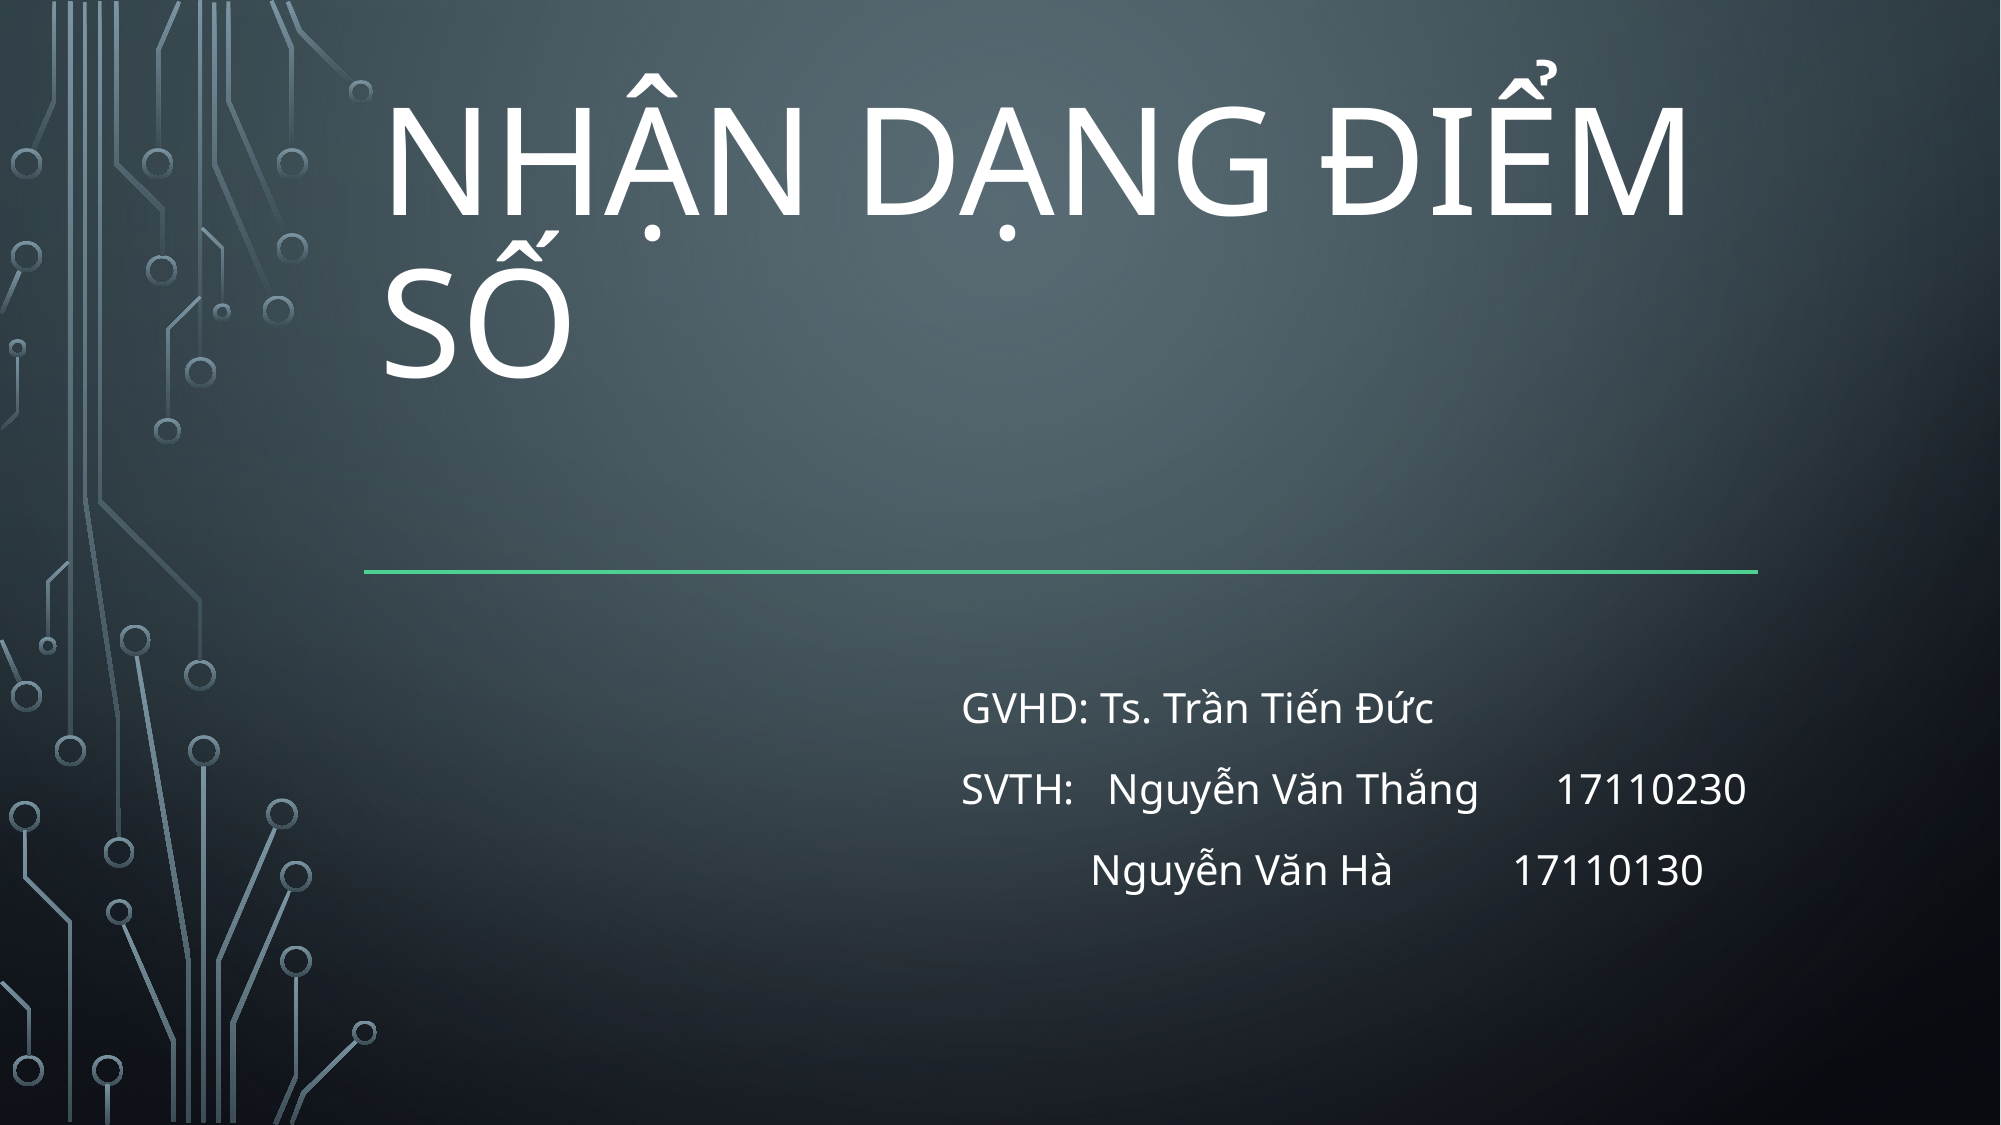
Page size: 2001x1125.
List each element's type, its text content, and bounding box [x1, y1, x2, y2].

title Nhận dạng điểm số [364, 145, 1871, 418]
subtitle GVHD: Ts. Trần Tiến Đức SVTH: Nguyễn Văn Thắng 17110230 Nguyễn Văn Hà 17110130 [946, 664, 1885, 936]
